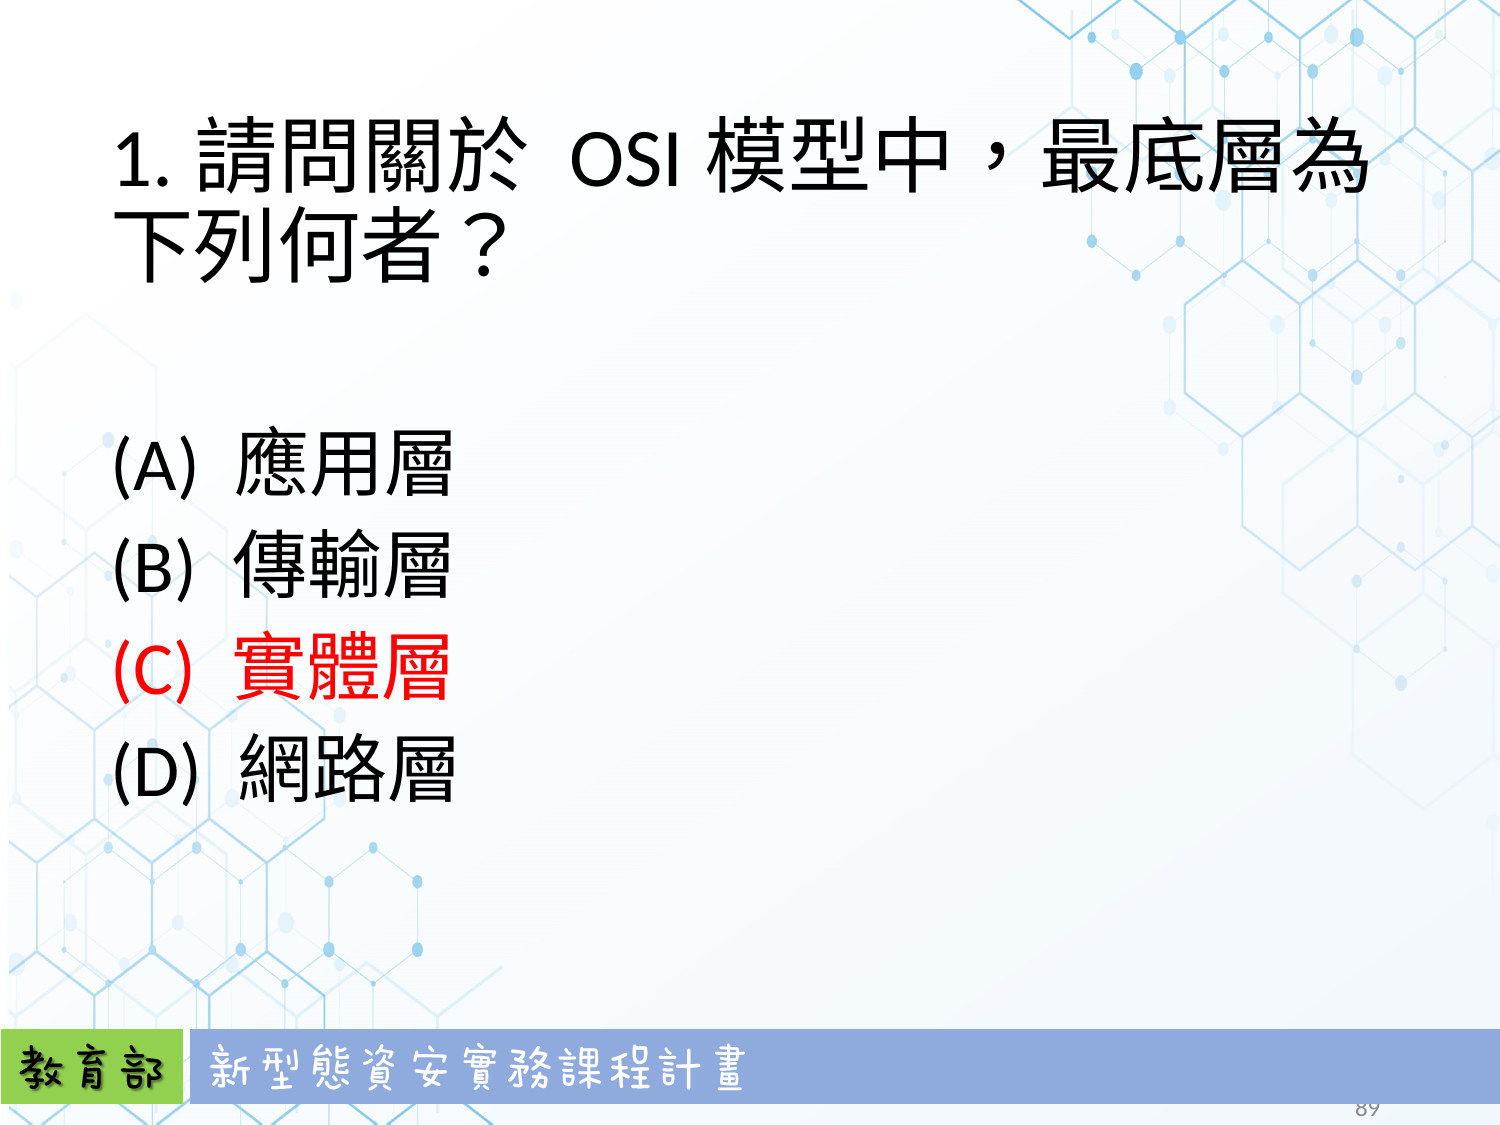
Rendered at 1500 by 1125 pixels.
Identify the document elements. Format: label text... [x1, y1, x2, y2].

picture [0, 0, 1500, 1125]
list 1.請問關於 OSI模型中，最底層為下列何者？ (A) 應用層 (B) 傳輸層 (C) 實體層 (D) 網路層 [95, 107, 1390, 994]
